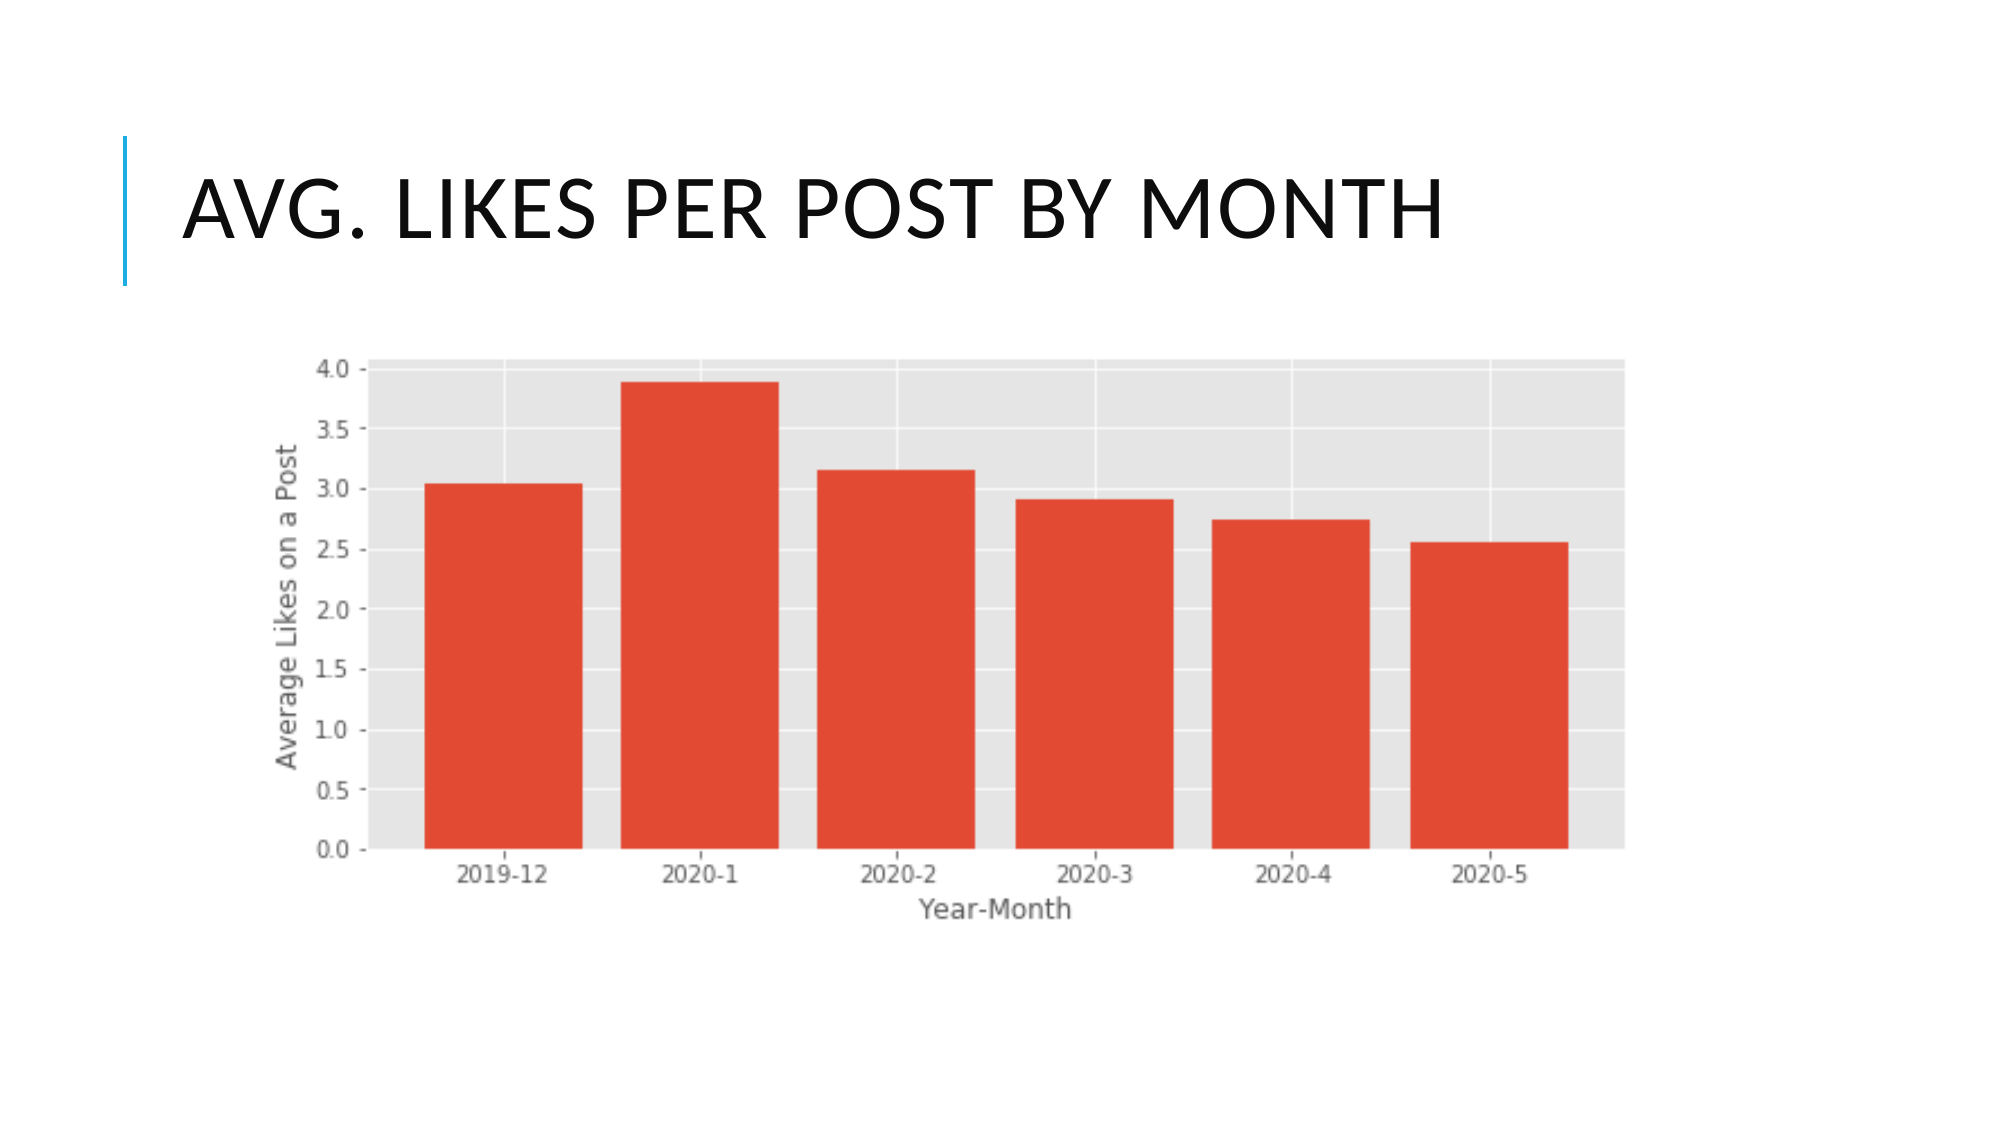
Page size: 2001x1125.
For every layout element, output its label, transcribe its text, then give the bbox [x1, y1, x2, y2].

title Avg. Likes Per Post by Month [168, 119, 1763, 305]
picture [238, 341, 1657, 933]
